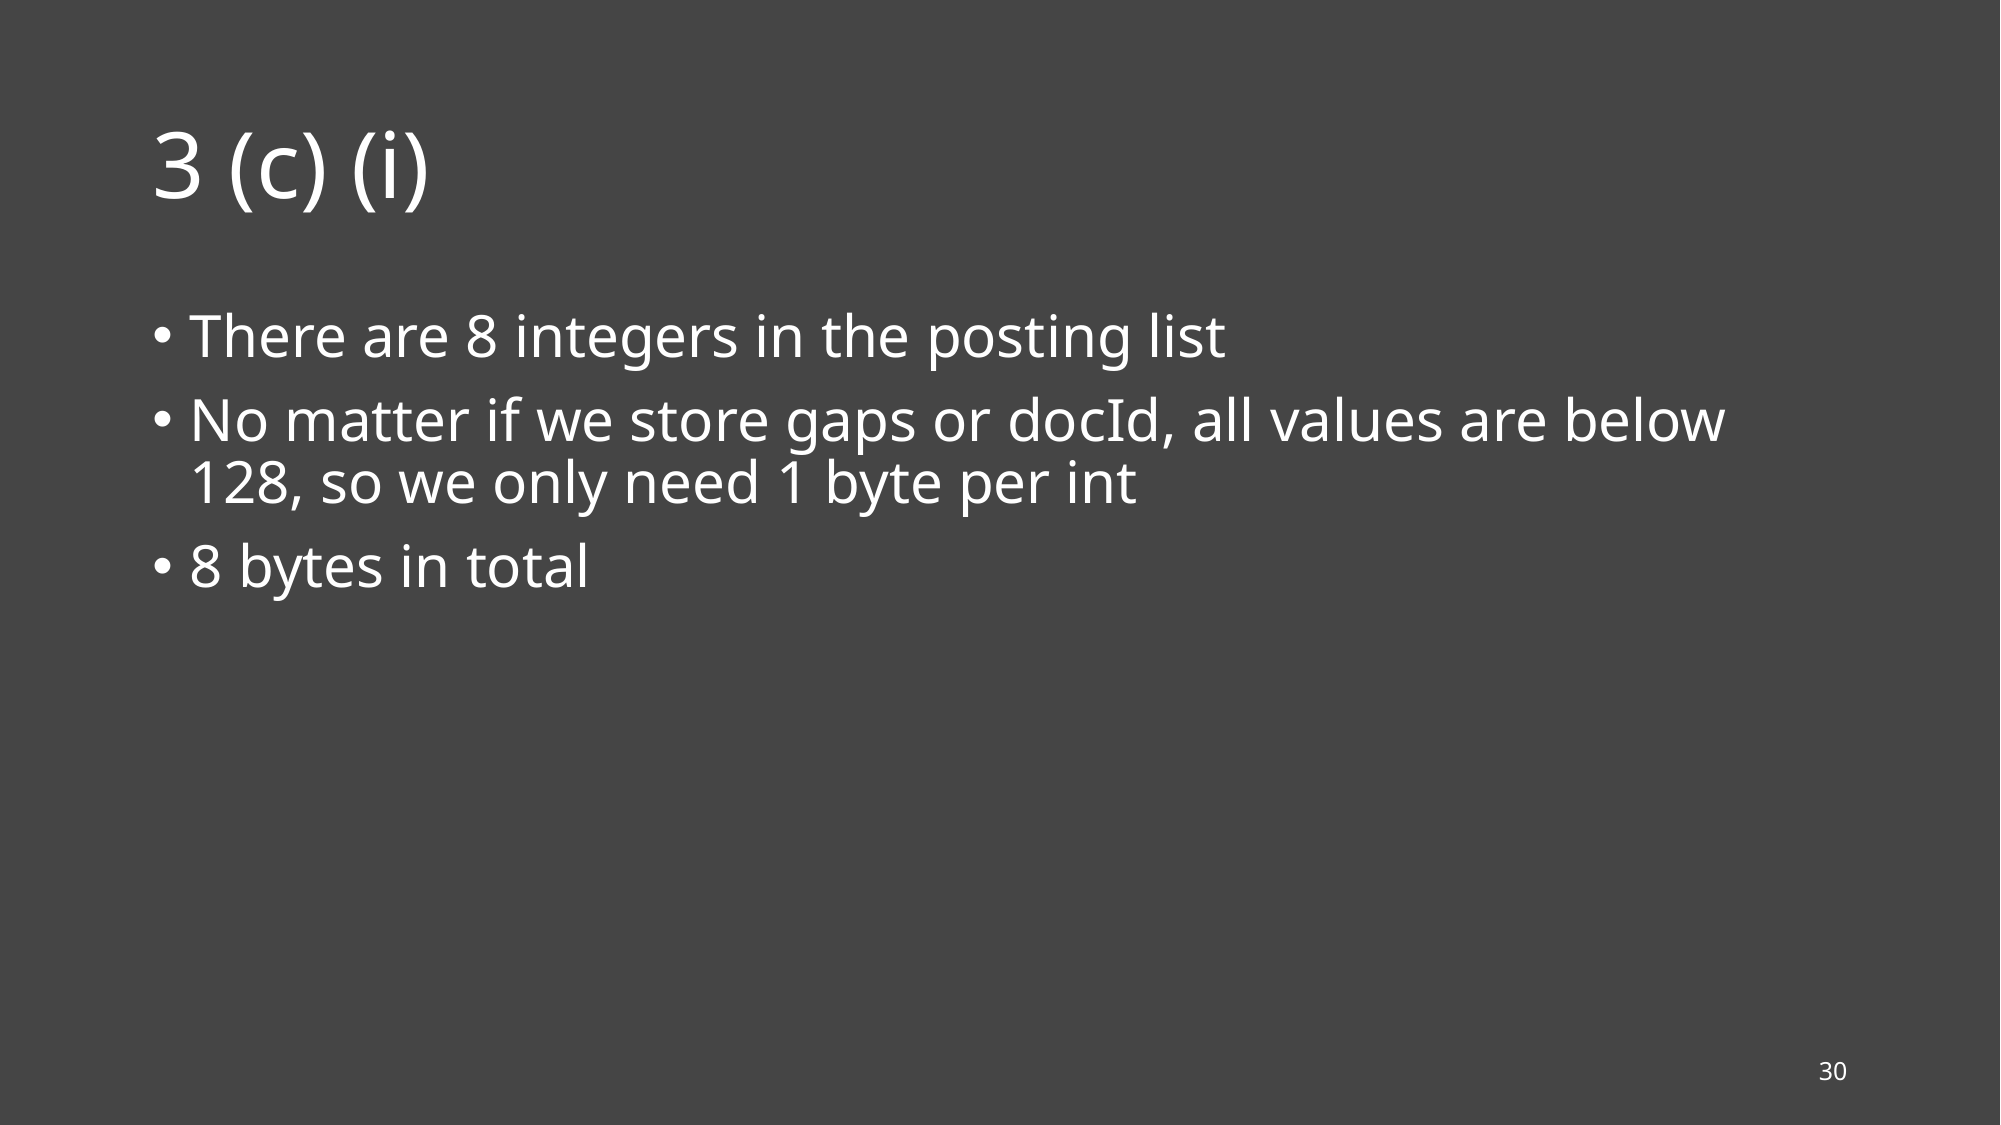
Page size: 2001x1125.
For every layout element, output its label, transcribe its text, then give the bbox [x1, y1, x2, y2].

slide_number 30 [1412, 1042, 1863, 1103]
list There are 8 integers in the posting list No matter if we store gaps or docId, all values are below 128, so we only need 1 byte per int 8 bytes in total [137, 299, 1863, 1014]
title 3 (c) (i) [137, 59, 1863, 278]
